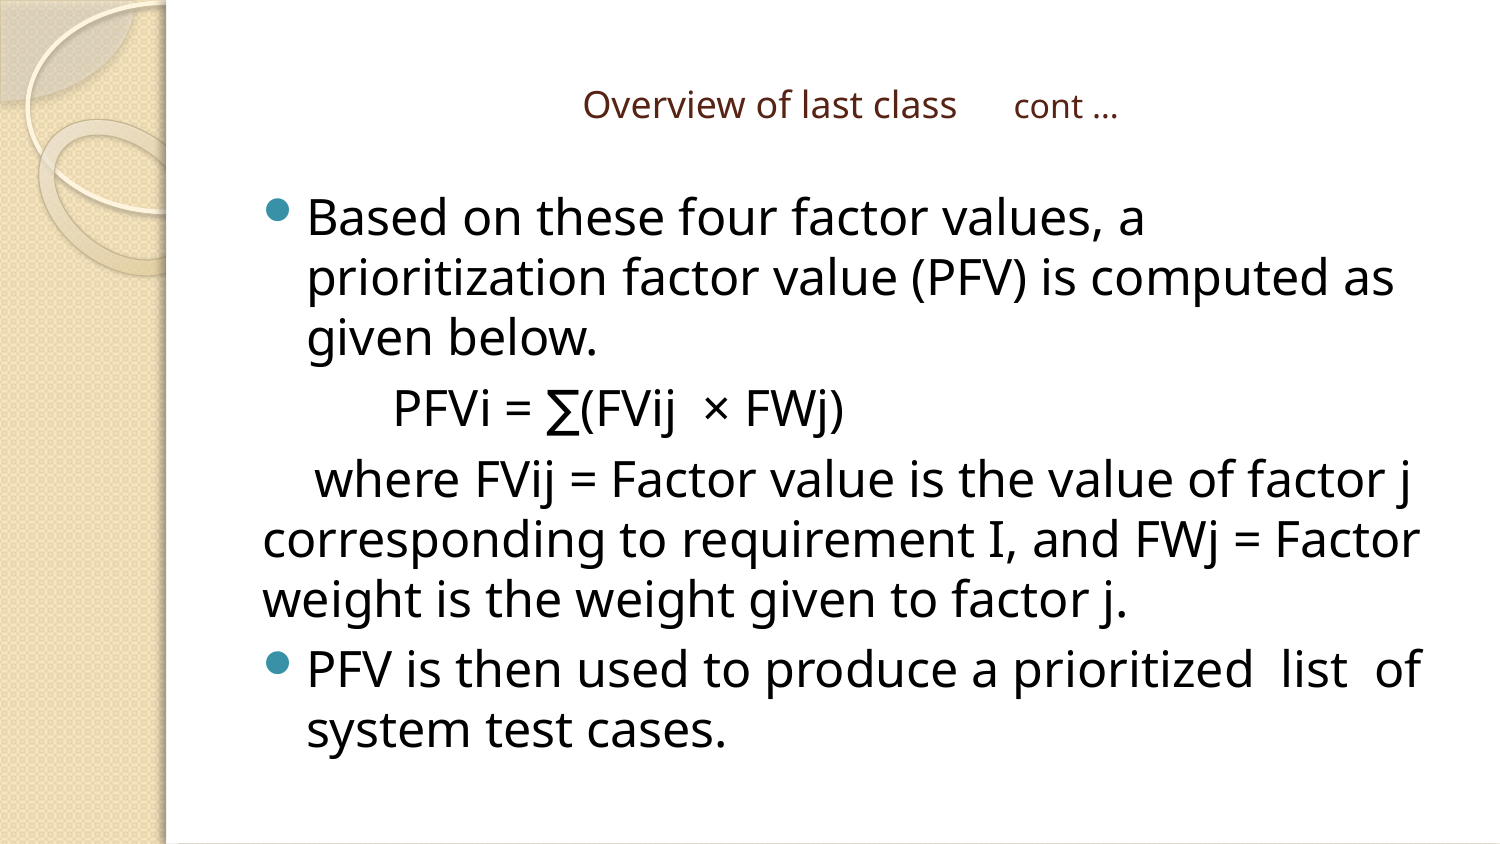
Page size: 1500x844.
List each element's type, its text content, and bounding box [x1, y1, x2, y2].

title Overview of last class cont … [235, 33, 1466, 175]
list Based on these four factor values, a prioritization factor value (PFV) is computed as given below. PFVi = ∑(FVij × FWj) where FVij = Factor value is the value of factor j corresponding to requirement I, and FWj = Factor weight is the weight given to factor j. PFV is then used to produce a prioritized list of system test cases. [235, 178, 1466, 769]
